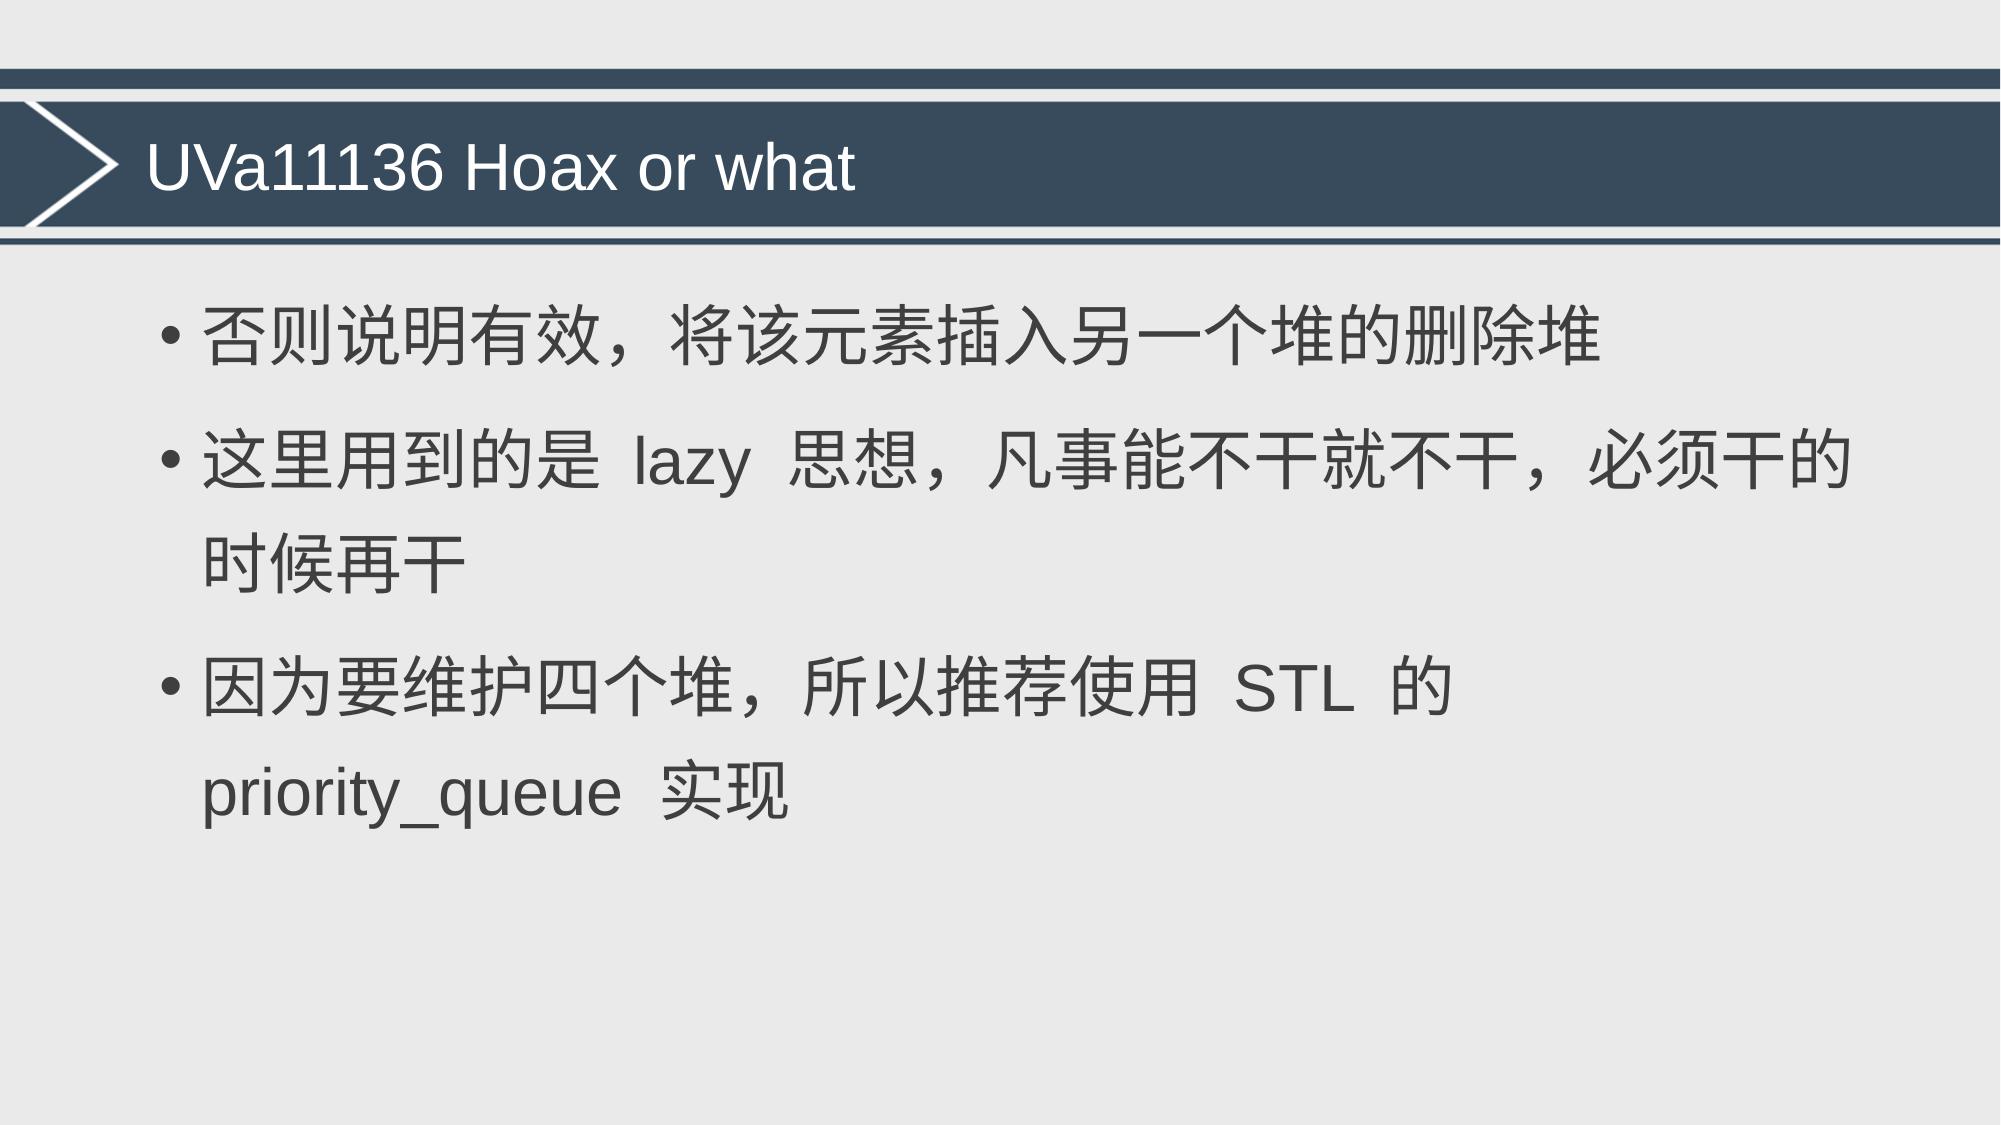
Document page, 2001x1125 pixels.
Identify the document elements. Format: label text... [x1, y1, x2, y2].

list 否则说明有效，将该元素插入另一个堆的删除堆 这里用到的是 lazy 思想，凡事能不干就不干，必须干的时候再干 因为要维护四个堆，所以推荐使用 STL 的 priority_queue 实现 [144, 262, 1901, 1025]
picture [0, 0, 2001, 1125]
title UVa11136 Hoax or what [136, 108, 1901, 220]
